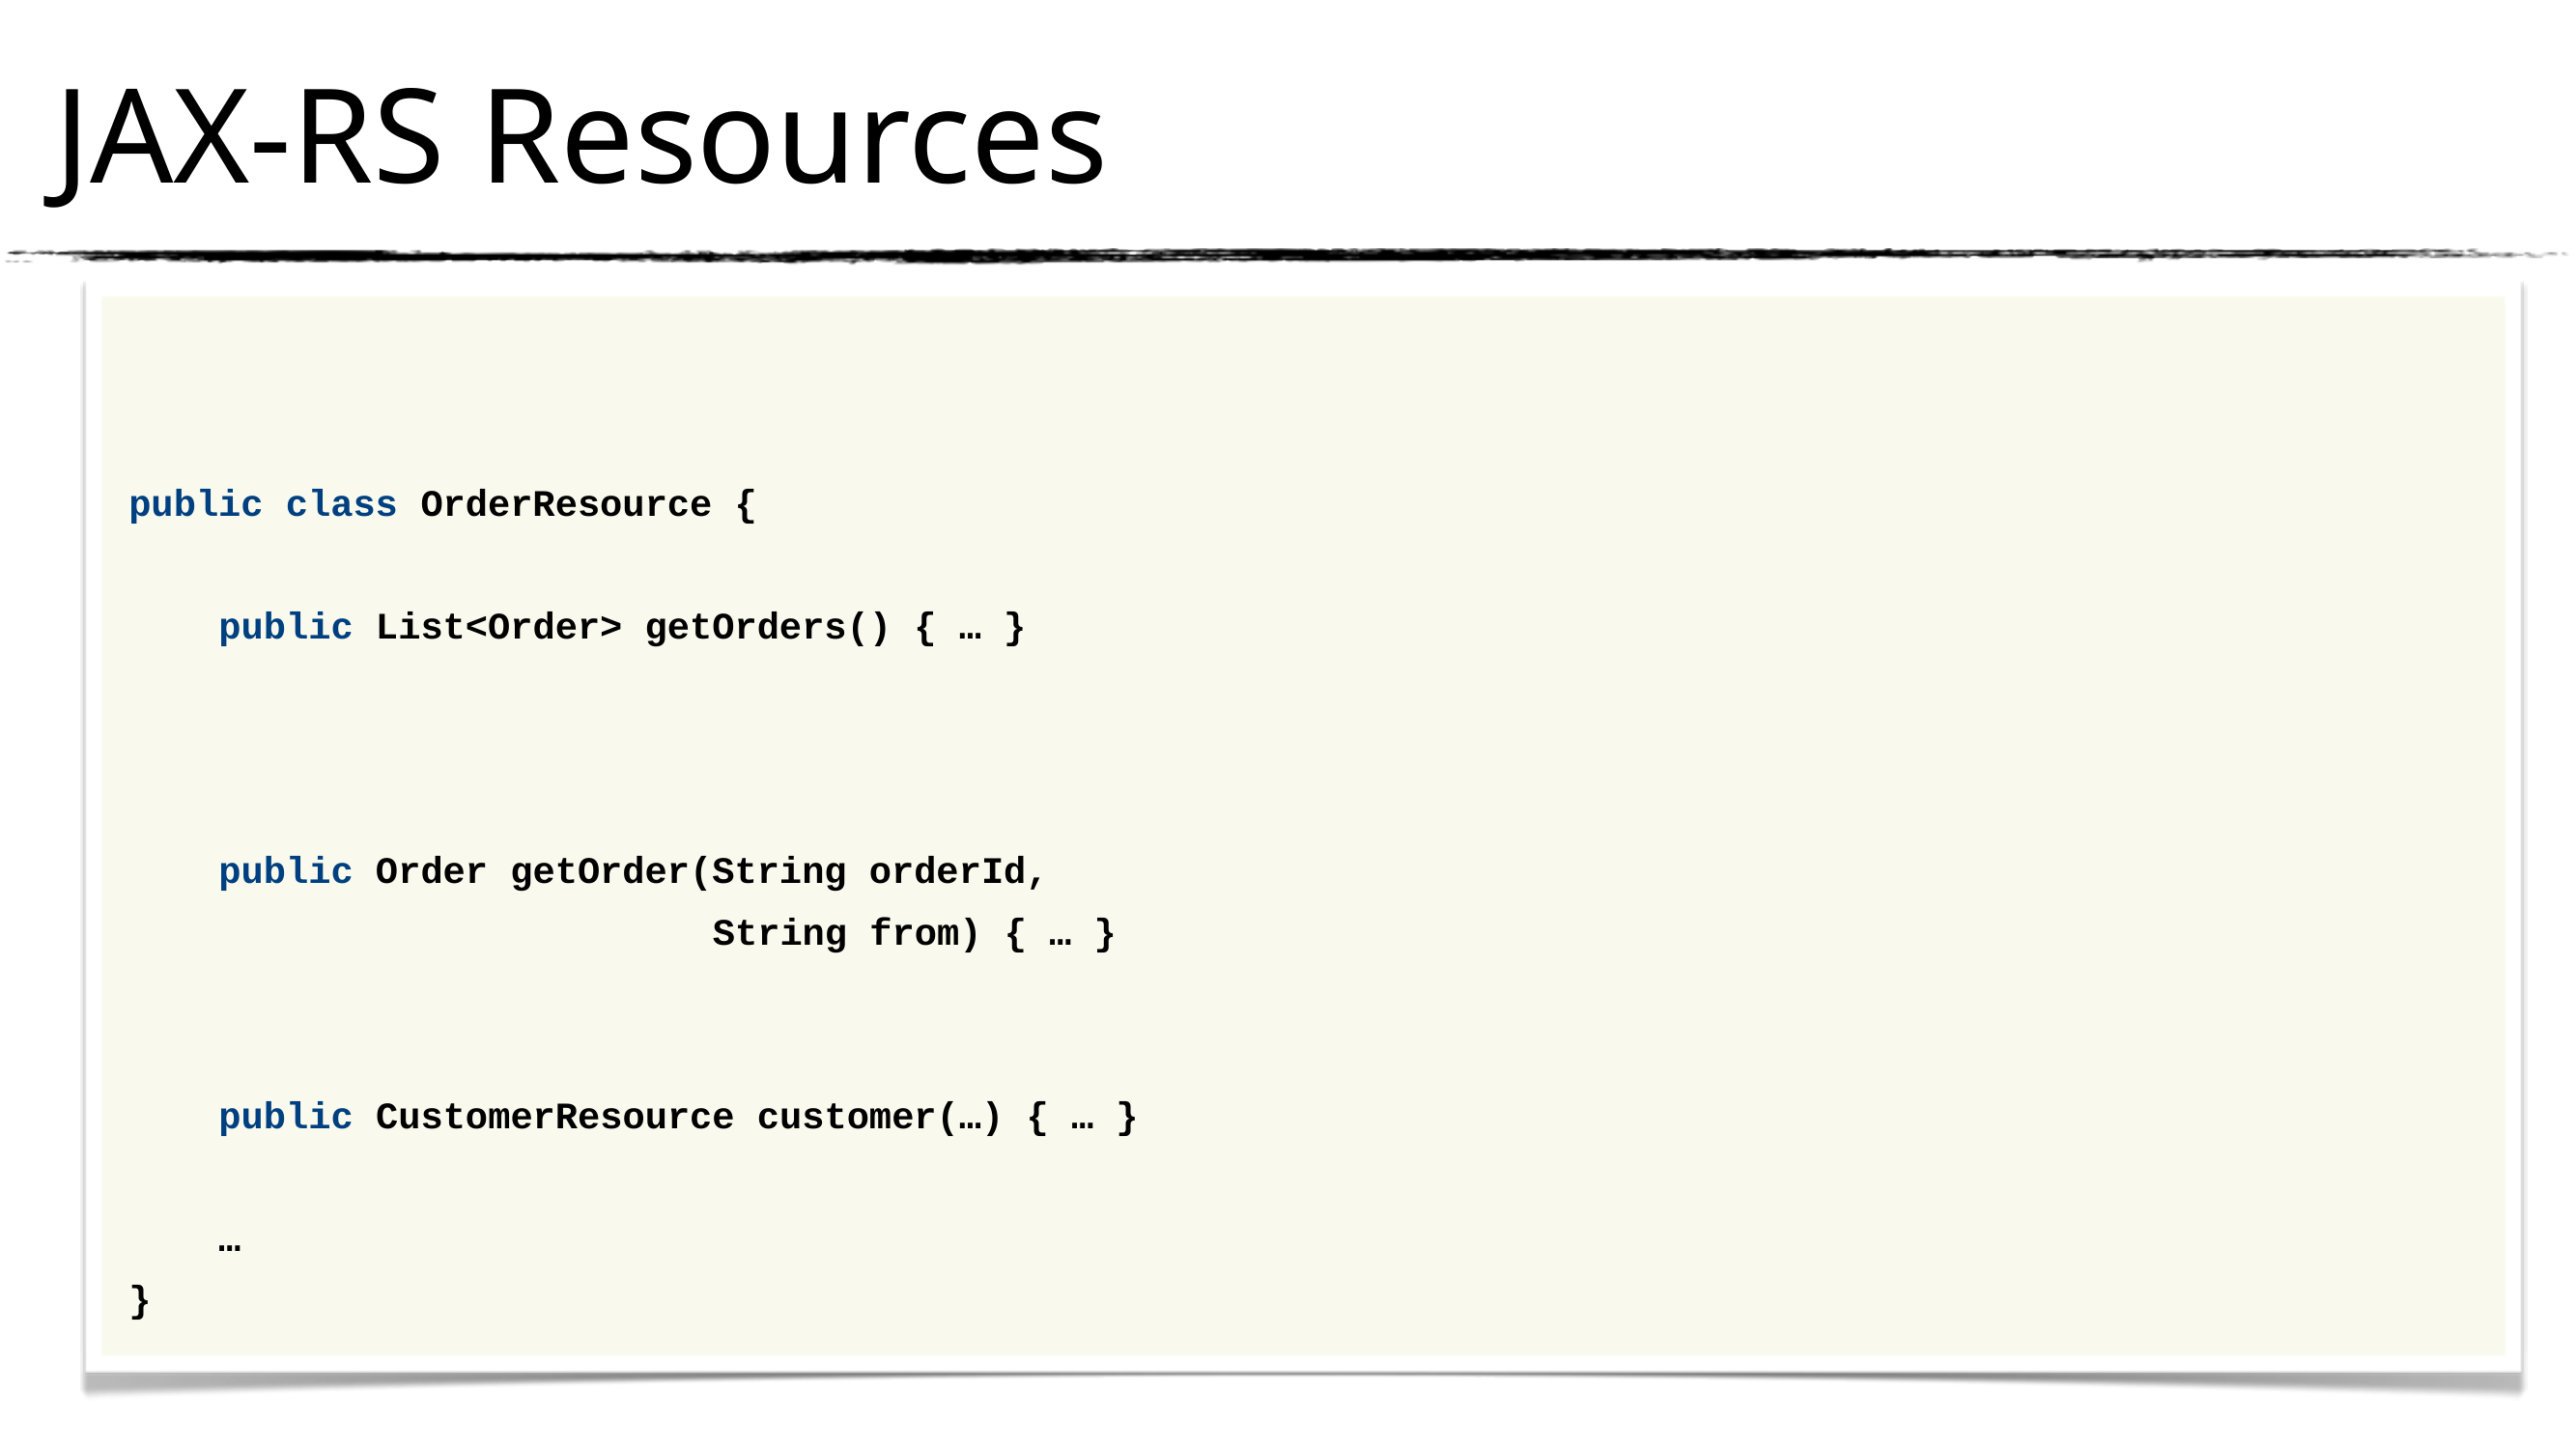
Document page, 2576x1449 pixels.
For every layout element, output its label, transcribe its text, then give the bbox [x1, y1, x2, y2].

list public class OrderResource { public List<Order> getOrders() { … } public Order getOrder(String orderId, String from) { … } public CustomerResource customer(…) { … } … } [128, 294, 2507, 1333]
picture [0, 248, 2576, 268]
title JAX-RS Resources [45, 12, 2528, 250]
picture [80, 280, 2528, 1401]
